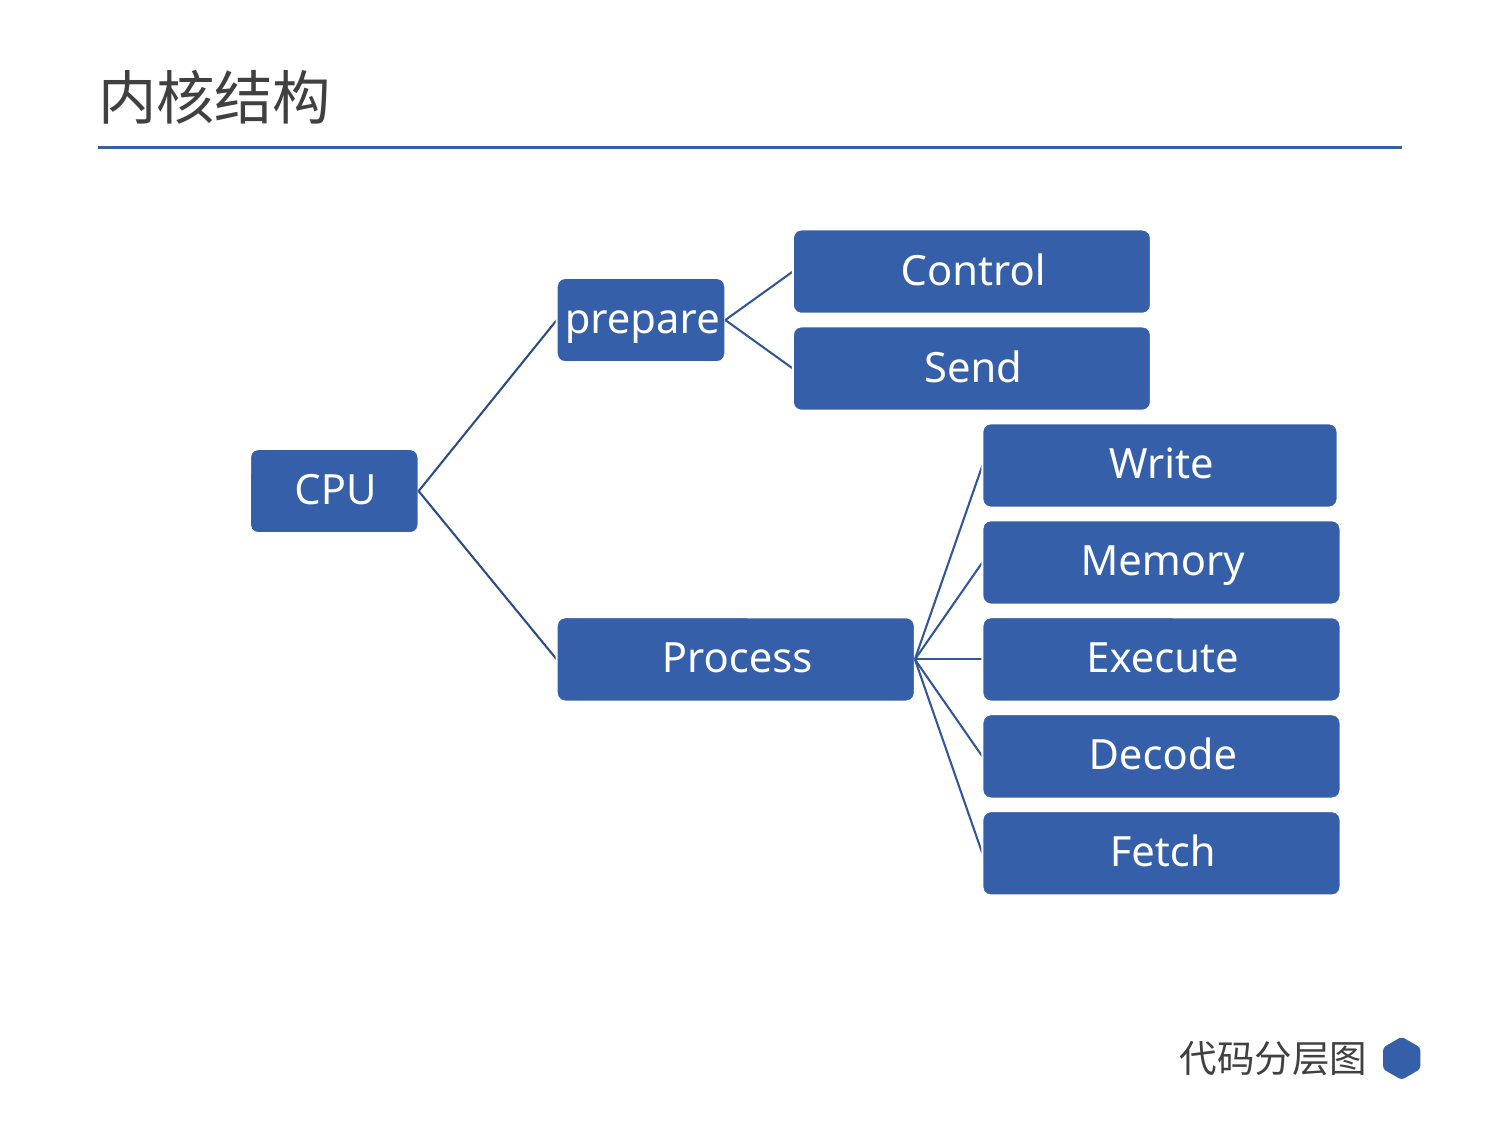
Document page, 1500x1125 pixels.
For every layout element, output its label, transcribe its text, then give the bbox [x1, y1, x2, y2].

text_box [249, 229, 1412, 896]
list 代码分层图 [575, 1032, 1383, 1083]
list 内核结构 [83, 62, 875, 134]
